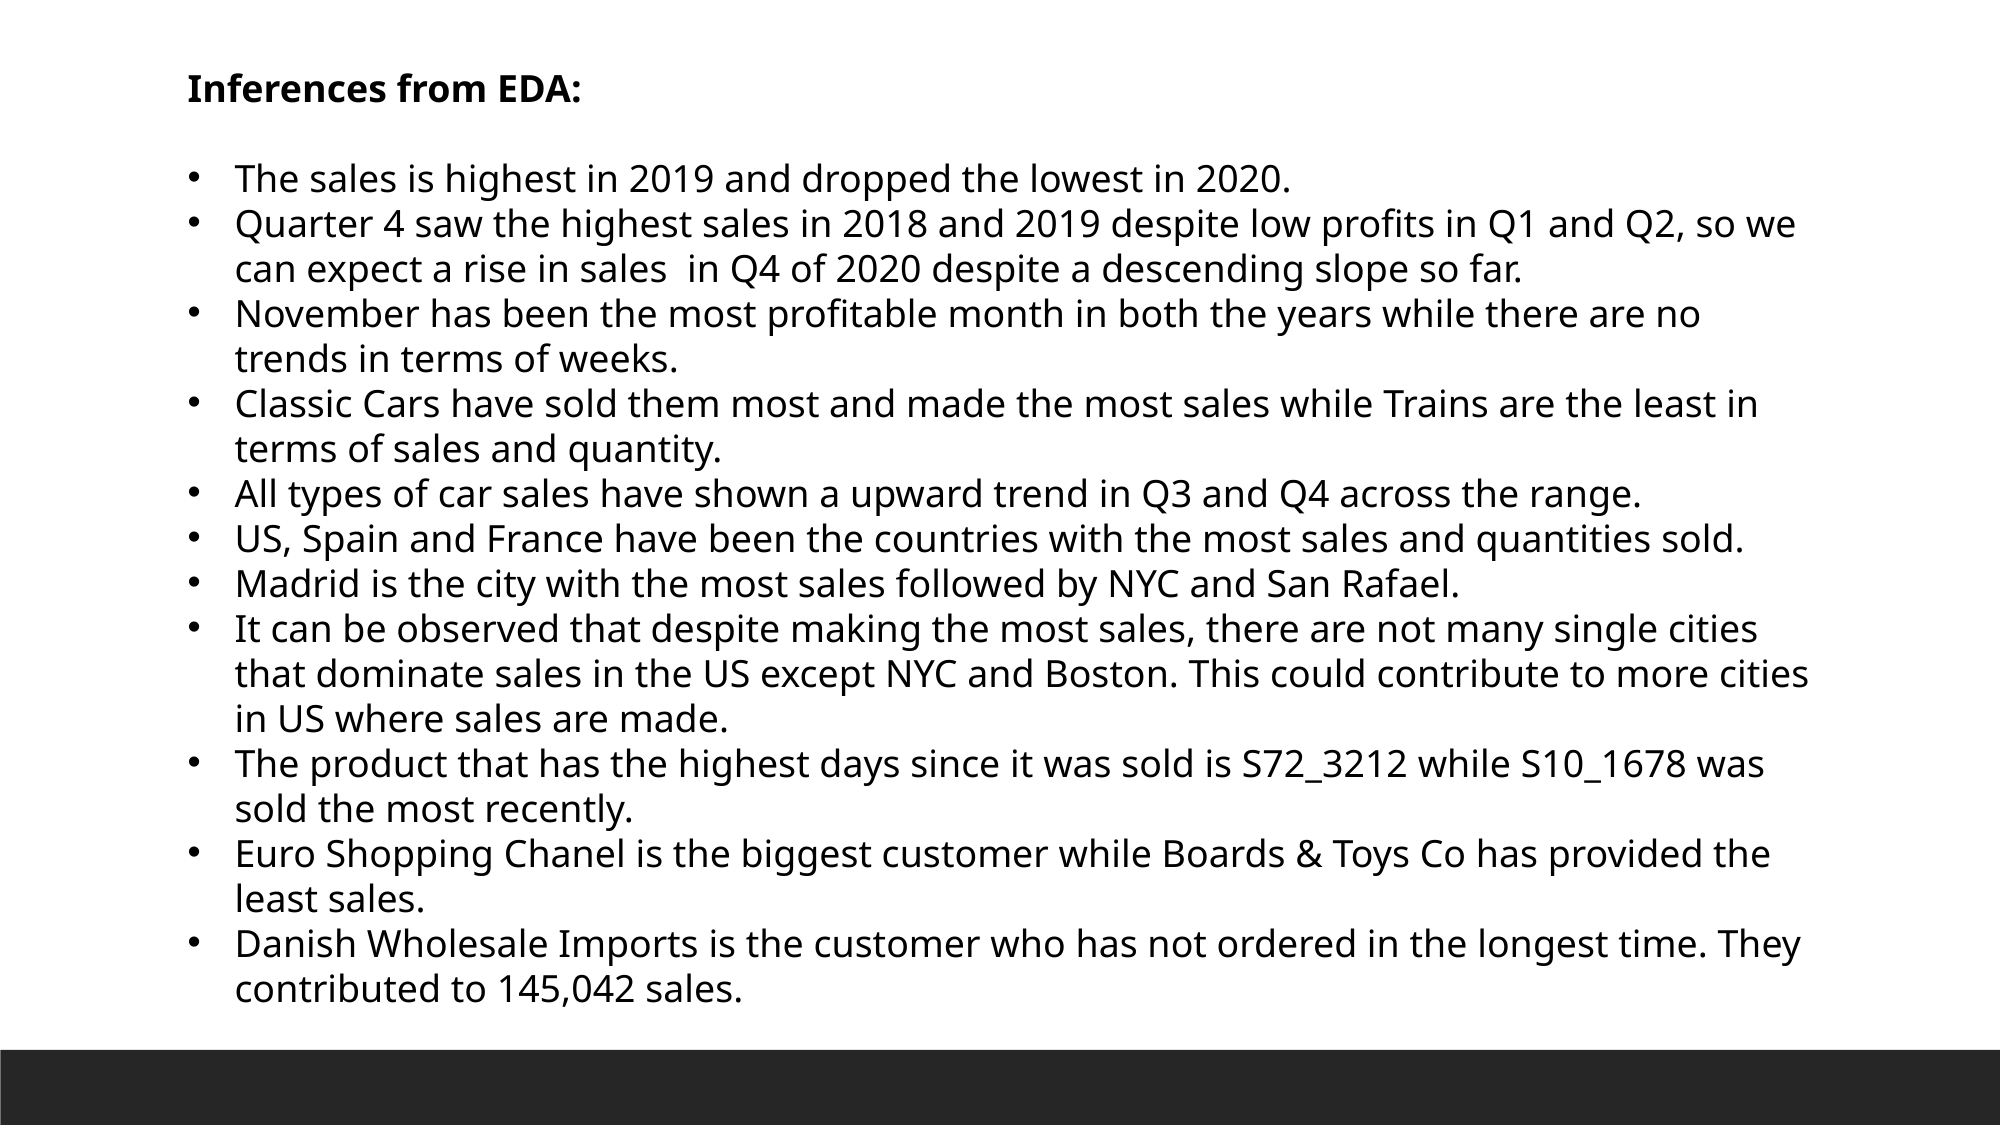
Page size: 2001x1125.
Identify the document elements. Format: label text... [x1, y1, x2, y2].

text_box Inferences from EDA: The sales is highest in 2019 and dropped the lowest in 2020. Quarter 4 saw the highest sales in 2018 and 2019 despite low profits in Q1 and Q2, so we can expect a rise in sales in Q4 of 2020 despite a descending slope so far. November has been the most profitable month in both the years while there are no trends in terms of weeks. Classic Cars have sold them most and made the most sales while Trains are the least in terms of sales and quantity. All types of car sales have shown a upward trend in Q3 and Q4 across the range. US, Spain and France have been the countries with the most sales and quantities sold. Madrid is the city with the most sales followed by NYC and San Rafael. It can be observed that despite making the most sales, there are not many single cities that dominate sales in the US except NYC and Boston. This could contribute to more cities in US where sales are made. The product that has the highest days since it was sold is S72_3212 while S10_1678 was sold the most recently. Euro Shopping Chanel is the biggest customer while Boards & Toys Co has provided the least sales. Danish Wholesale Imports is the customer who has not ordered in the longest time. They contributed to 145,042 sales. [173, 57, 1827, 1125]
